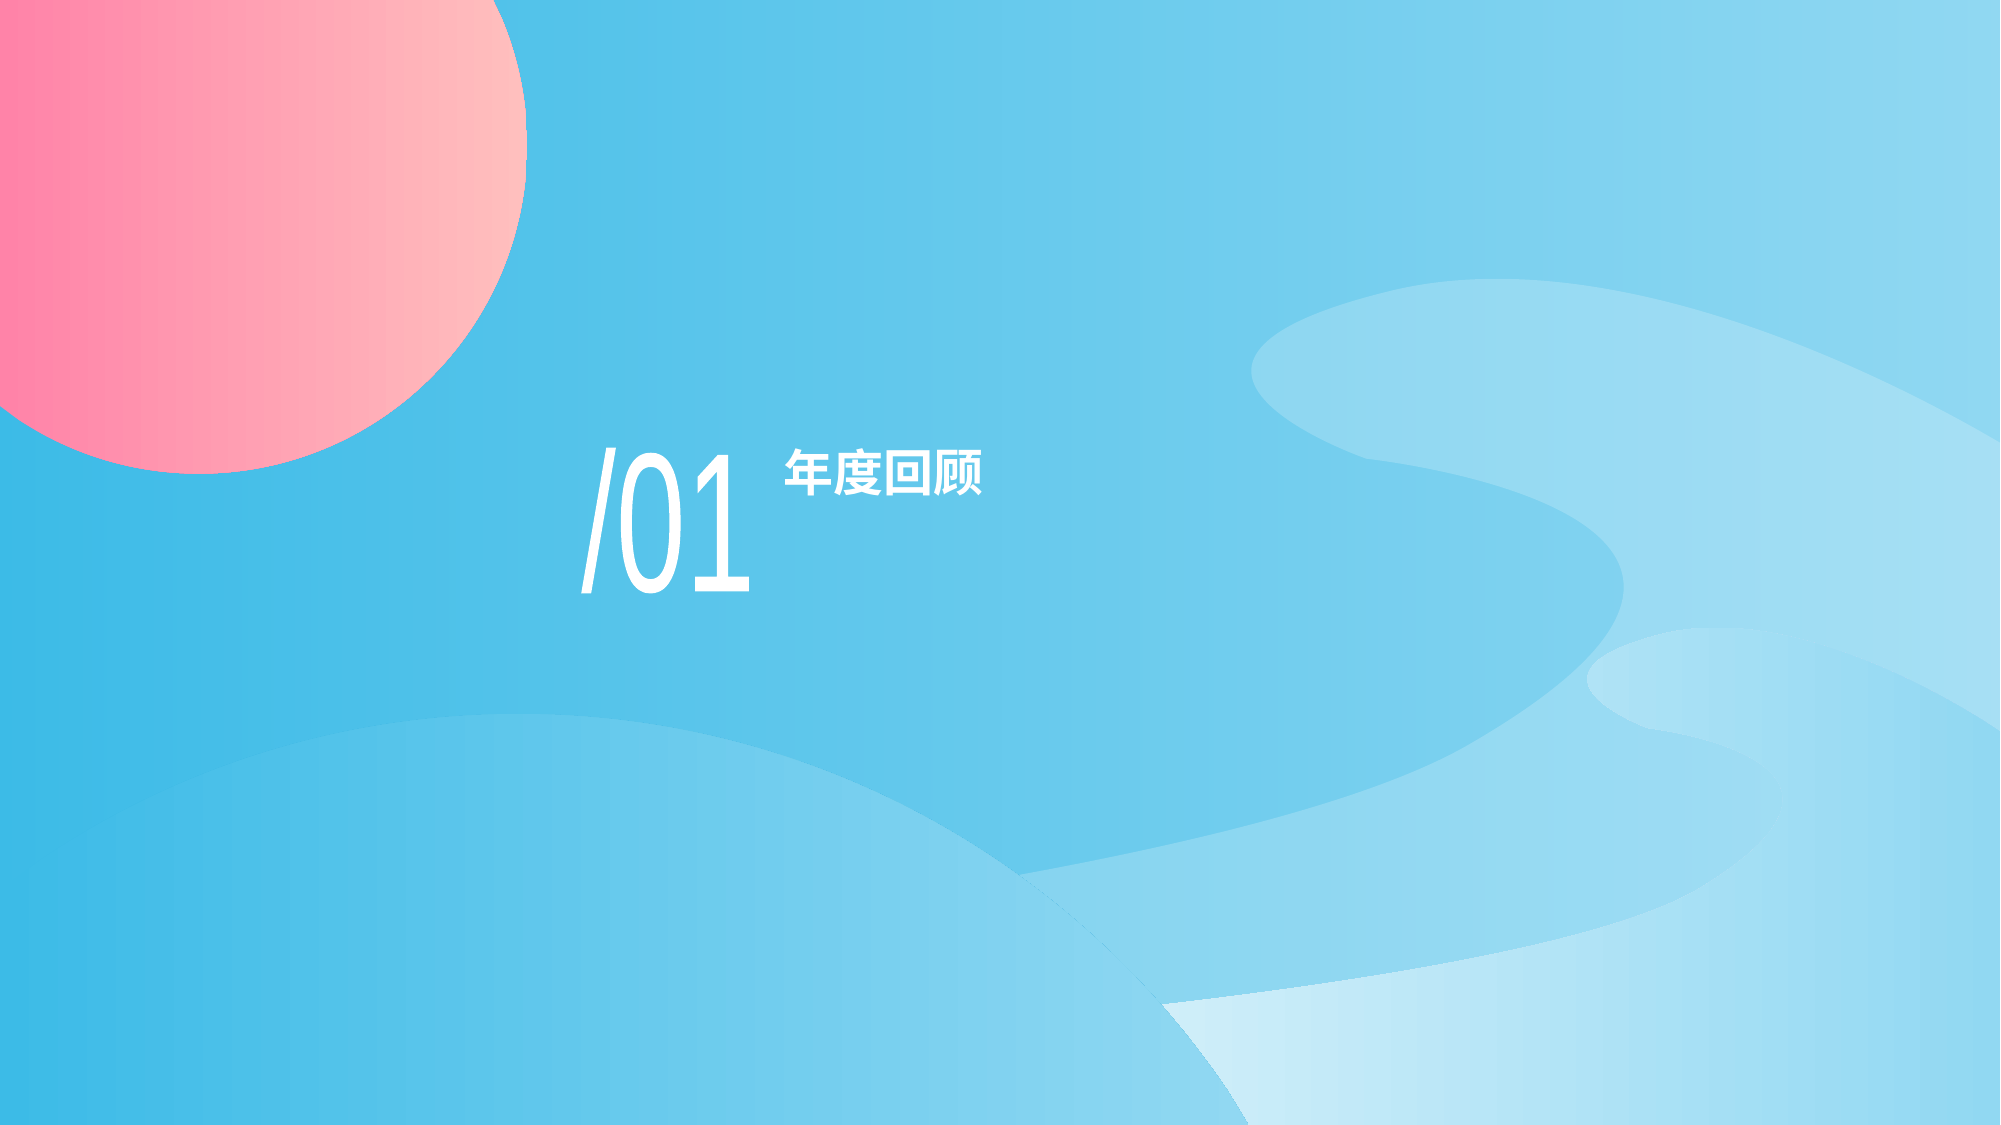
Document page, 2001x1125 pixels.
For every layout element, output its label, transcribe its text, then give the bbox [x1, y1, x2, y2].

title 年度回顾 [769, 363, 1658, 511]
